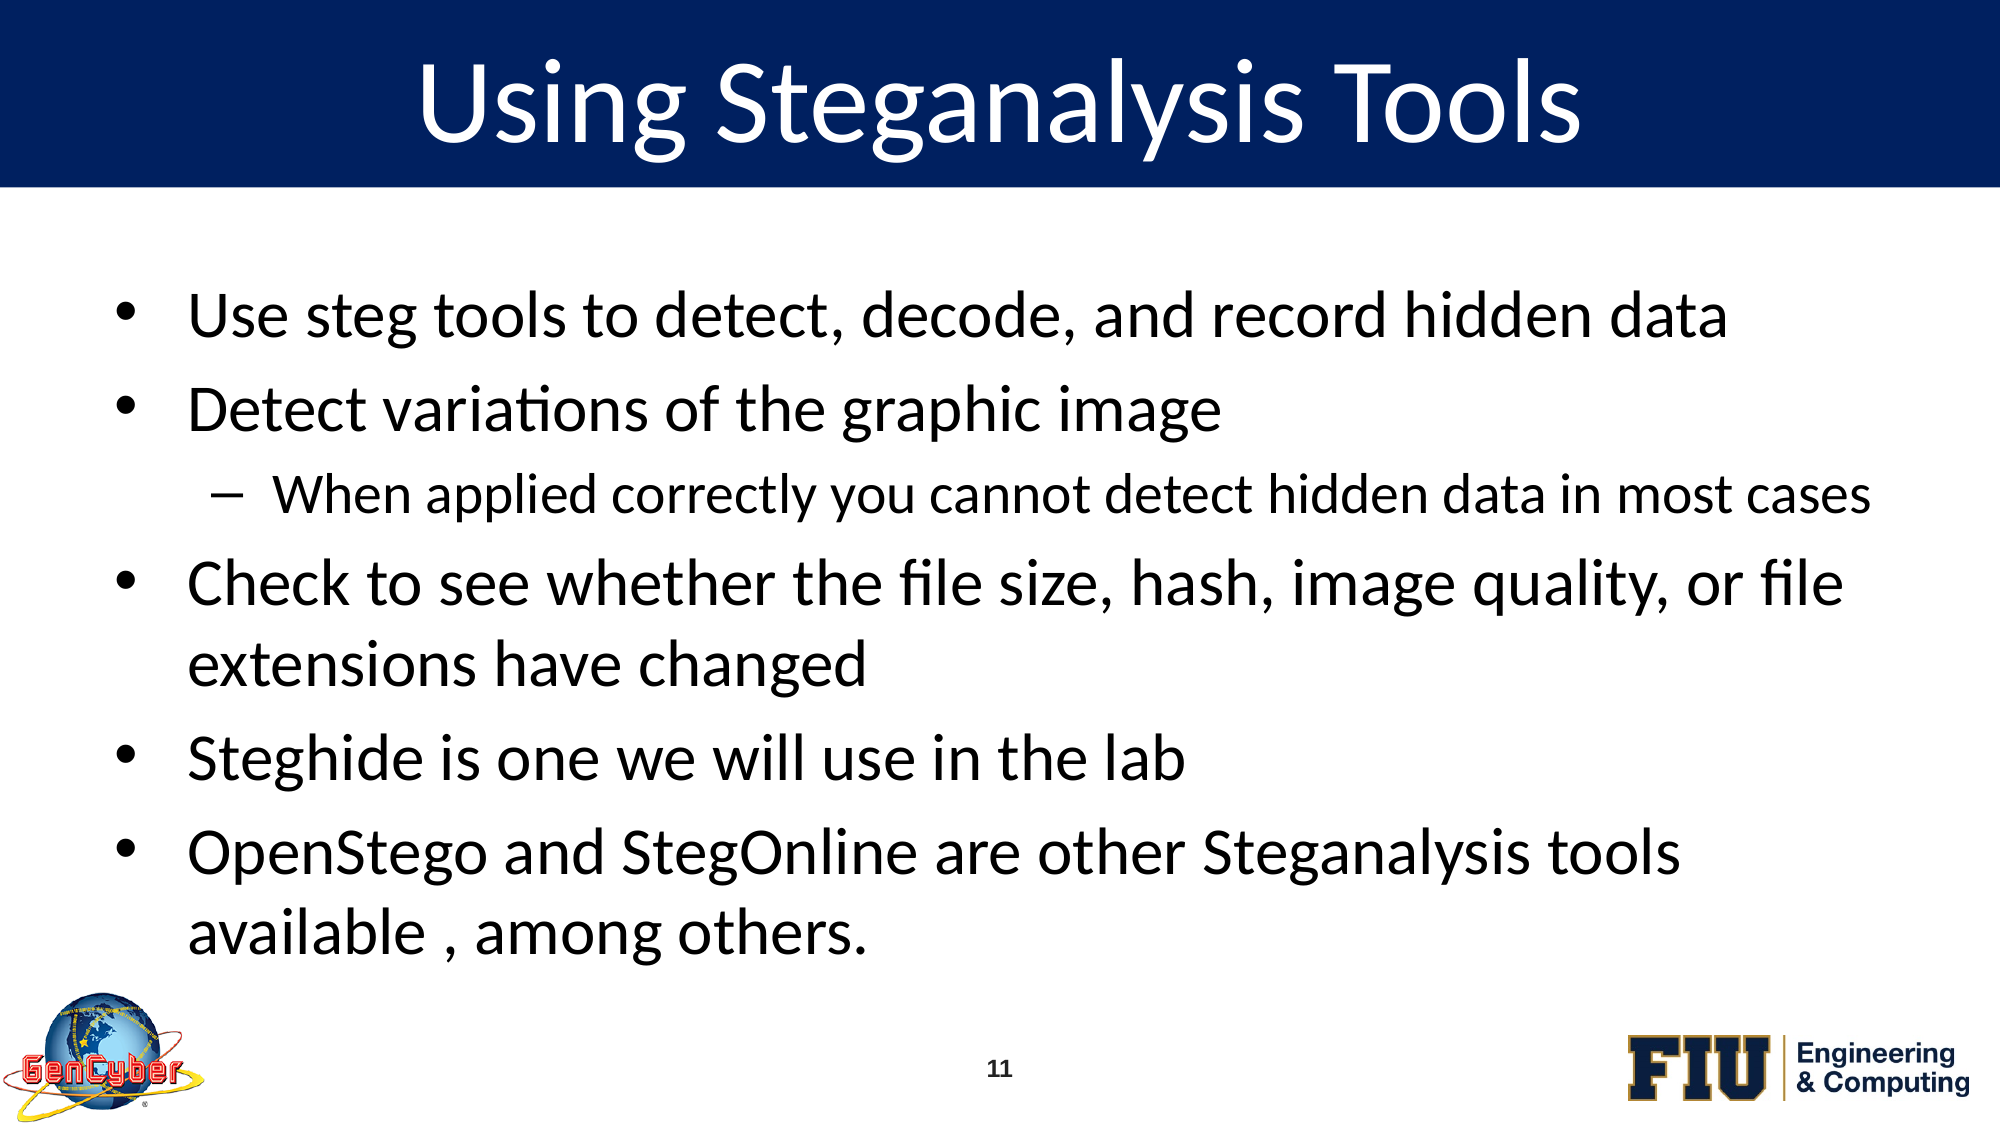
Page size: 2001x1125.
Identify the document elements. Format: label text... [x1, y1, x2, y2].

picture [1628, 1035, 1969, 1101]
list Use steg tools to detect, decode, and record hidden data Detect variations of the graphic image When applied correctly you cannot detect hidden data in most cases Check to see whether the file size, hash, image quality, or file extensions have changed Steghide is one we will use in the lab OpenStego and StegOnline are other Steganalysis tools available , among others. [99, 262, 1900, 1005]
title Using Steganalysis Tools [0, 0, 2000, 188]
slide_number 11 [943, 1037, 1057, 1098]
picture [0, 989, 208, 1125]
